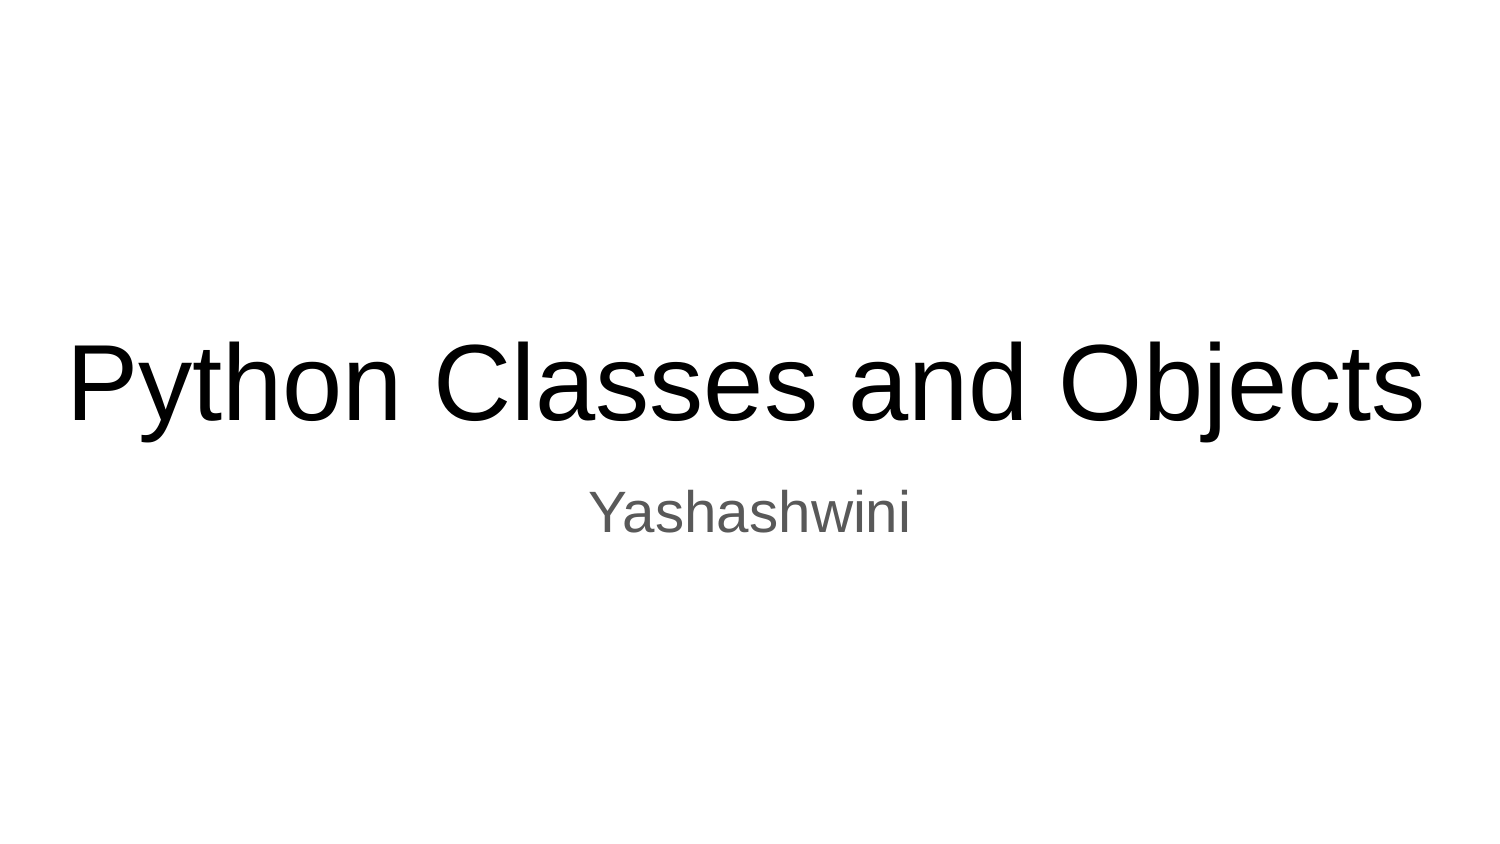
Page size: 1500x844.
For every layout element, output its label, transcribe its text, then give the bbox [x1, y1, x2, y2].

title Python Classes and Objects [51, 122, 1449, 459]
subtitle Yashashwini [51, 464, 1449, 595]
